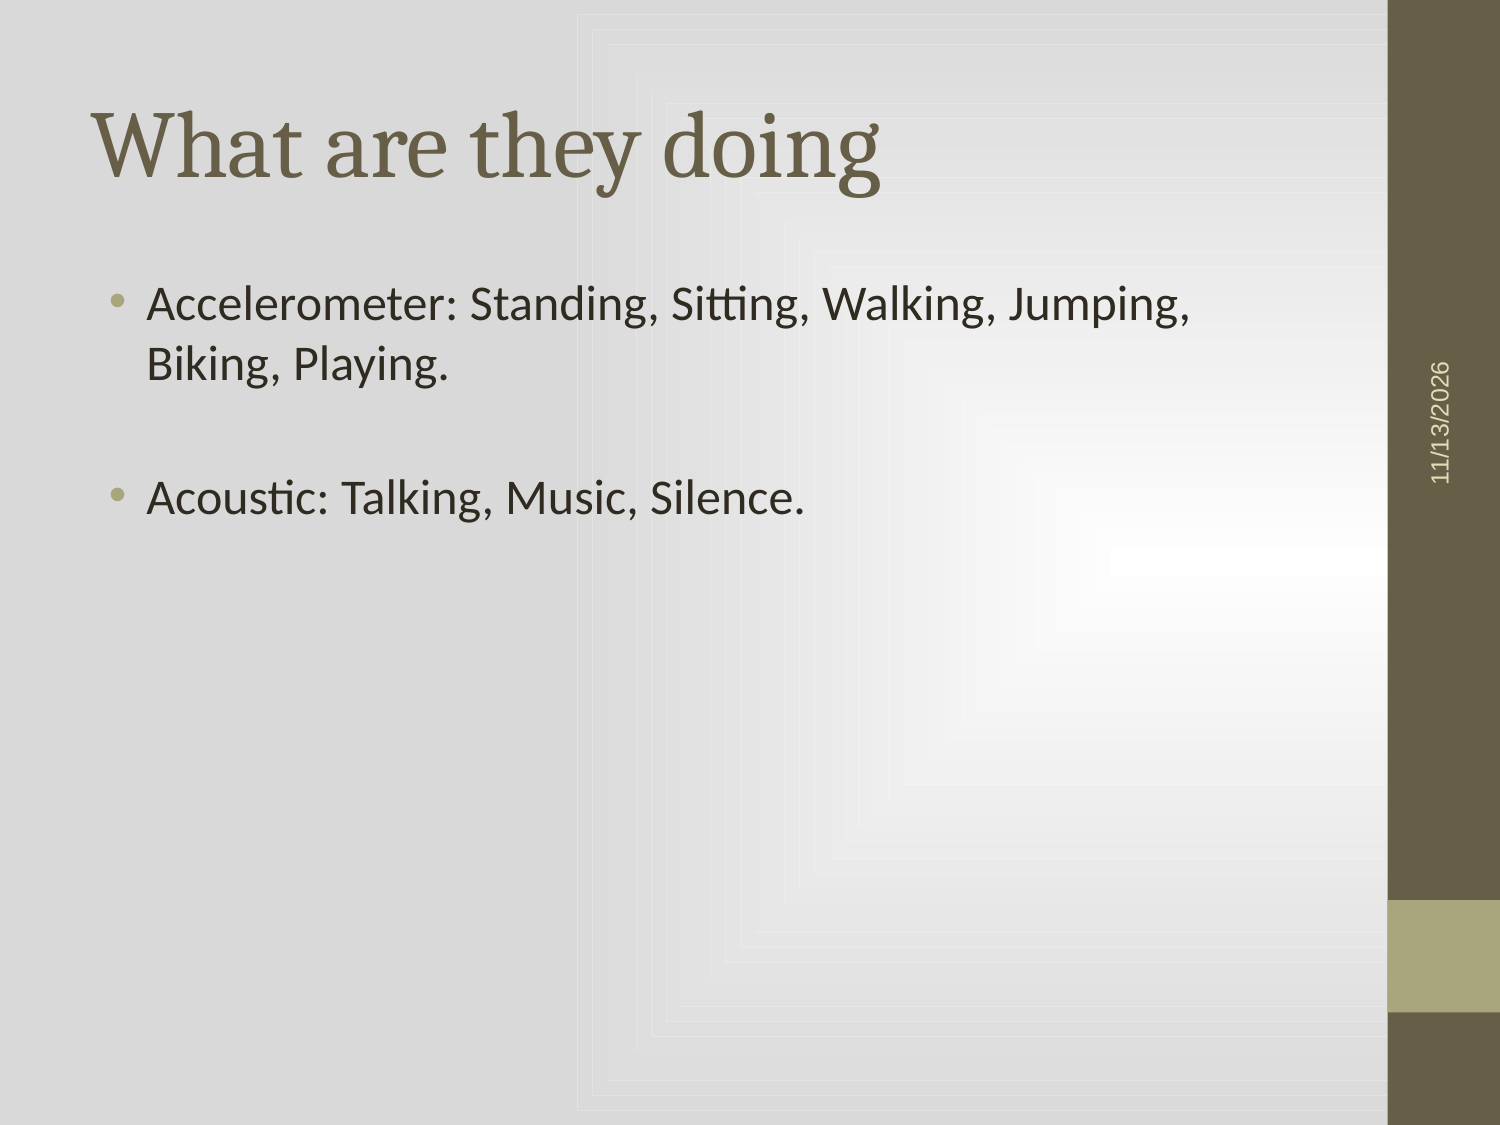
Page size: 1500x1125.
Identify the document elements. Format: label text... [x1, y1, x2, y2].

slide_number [1408, 99, 1469, 501]
list Accelerometer: Standing, Sitting, Walking, Jumping, Biking, Playing. Acoustic: Talking, Music, Silence. [74, 262, 1326, 1051]
title What are they doing [74, 44, 1326, 233]
